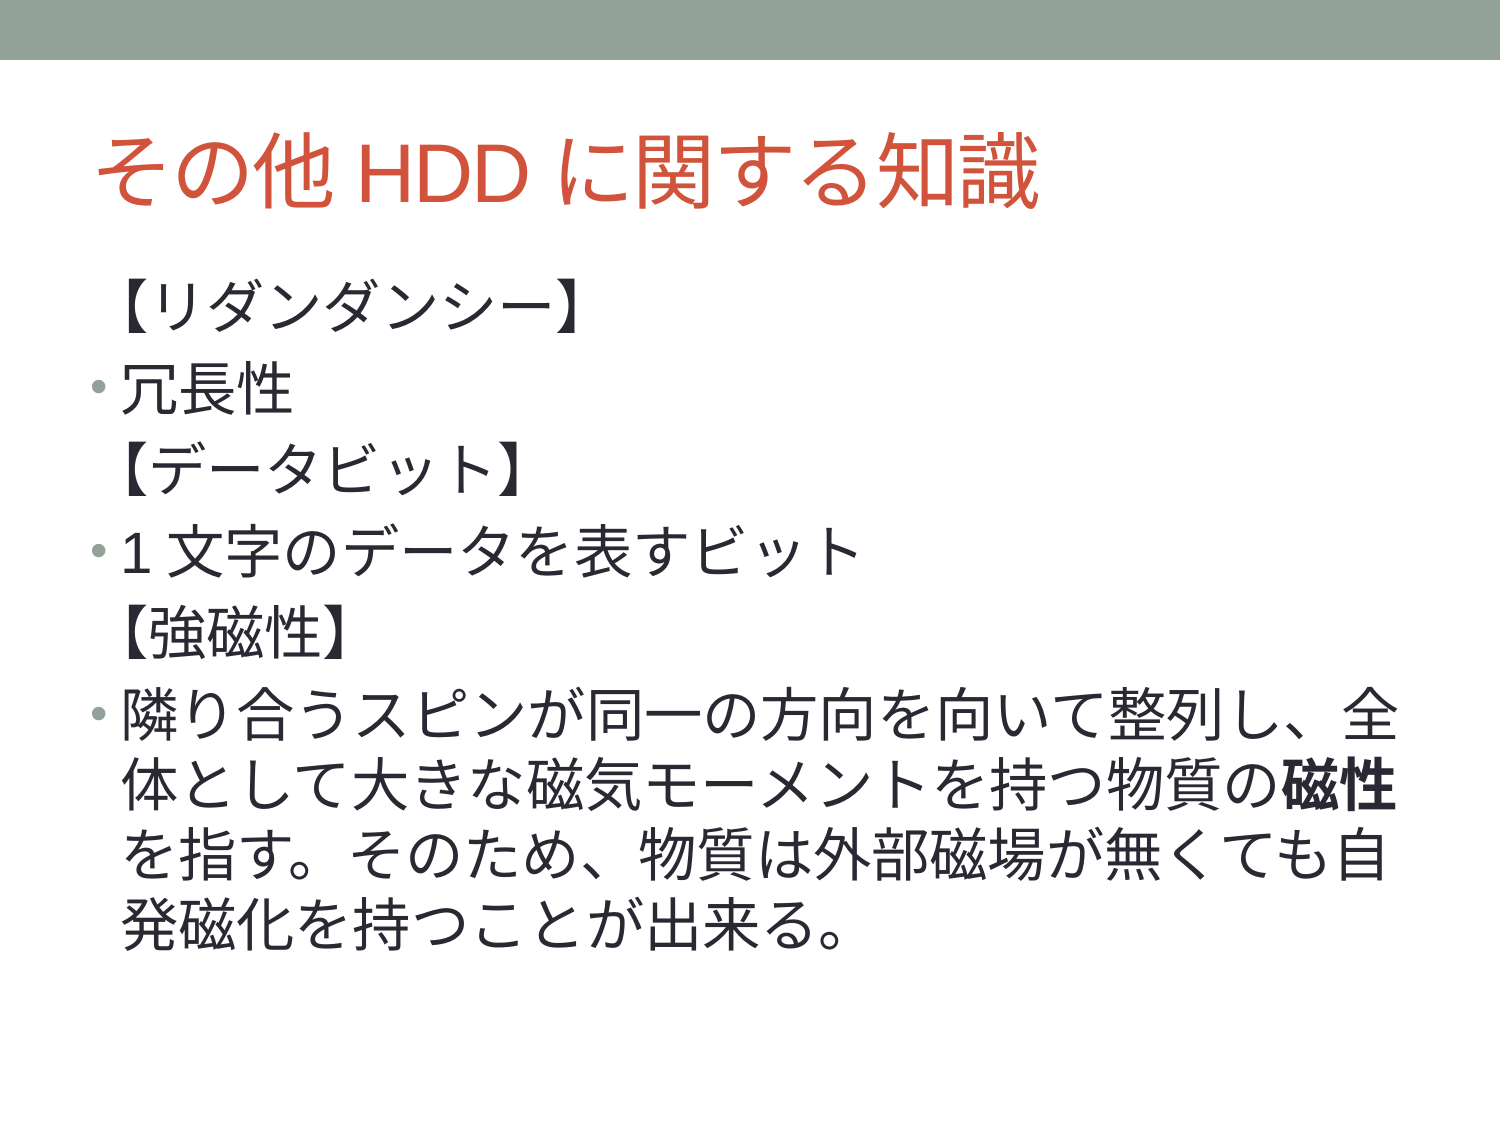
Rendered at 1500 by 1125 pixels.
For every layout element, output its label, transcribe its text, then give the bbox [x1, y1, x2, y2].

title その他HDDに関する知識 [75, 87, 1425, 250]
list 【リダンダンシー】 冗長性 【データビット】 1文字のデータを表すビット 【強磁性】 隣り合うスピンが同一の方向を向いて整列し、全体として大きな磁気モーメントを持つ物質の磁性を指す。そのため、物質は外部磁場が無くても自発磁化を持つことが出来る。 [75, 262, 1425, 1063]
